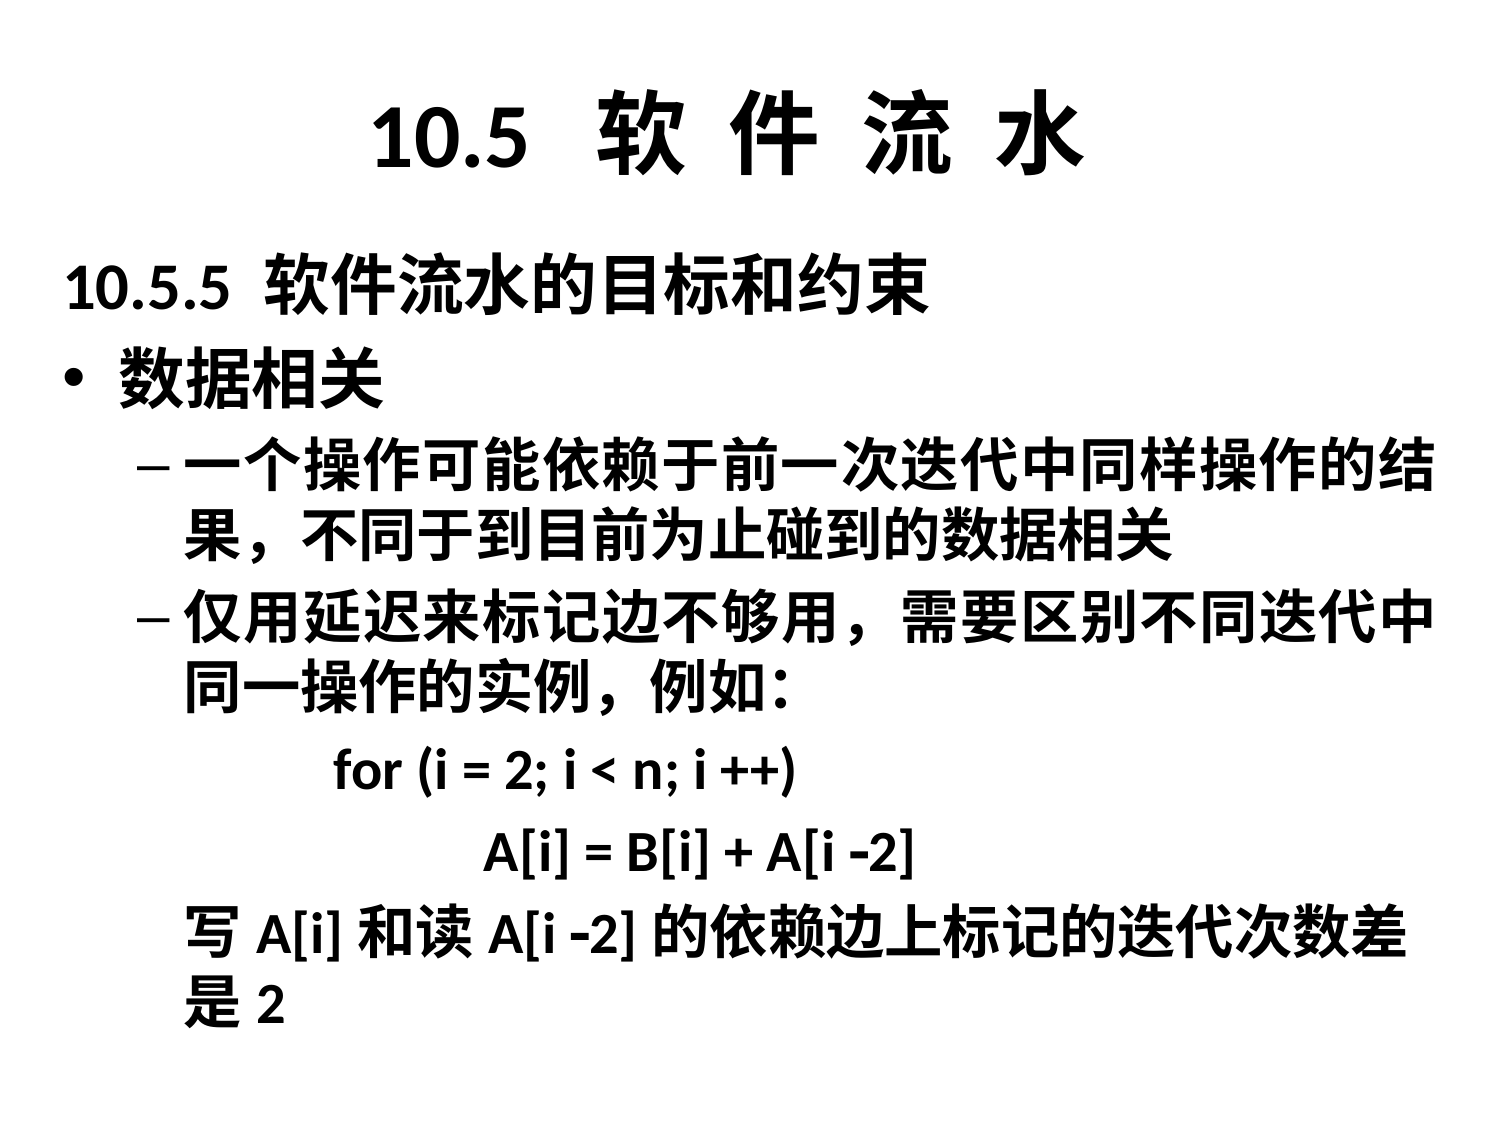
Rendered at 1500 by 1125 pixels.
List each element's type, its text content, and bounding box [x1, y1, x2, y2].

title 10.5 软 件 流 水 [62, 37, 1413, 225]
list 10.5.5 软件流水的目标和约束 数据相关 一个操作可能依赖于前一次迭代中同样操作的结果，不同于到目前为止碰到的数据相关 仅用延迟来标记边不够用，需要区别不同迭代中同一操作的实例，例如： for (i = 2; i < n; i ++) A[i] = B[i] + A[i 2] 写A[i]和读A[i 2]的依赖边上标记的迭代次数差是2 [47, 235, 1452, 1086]
